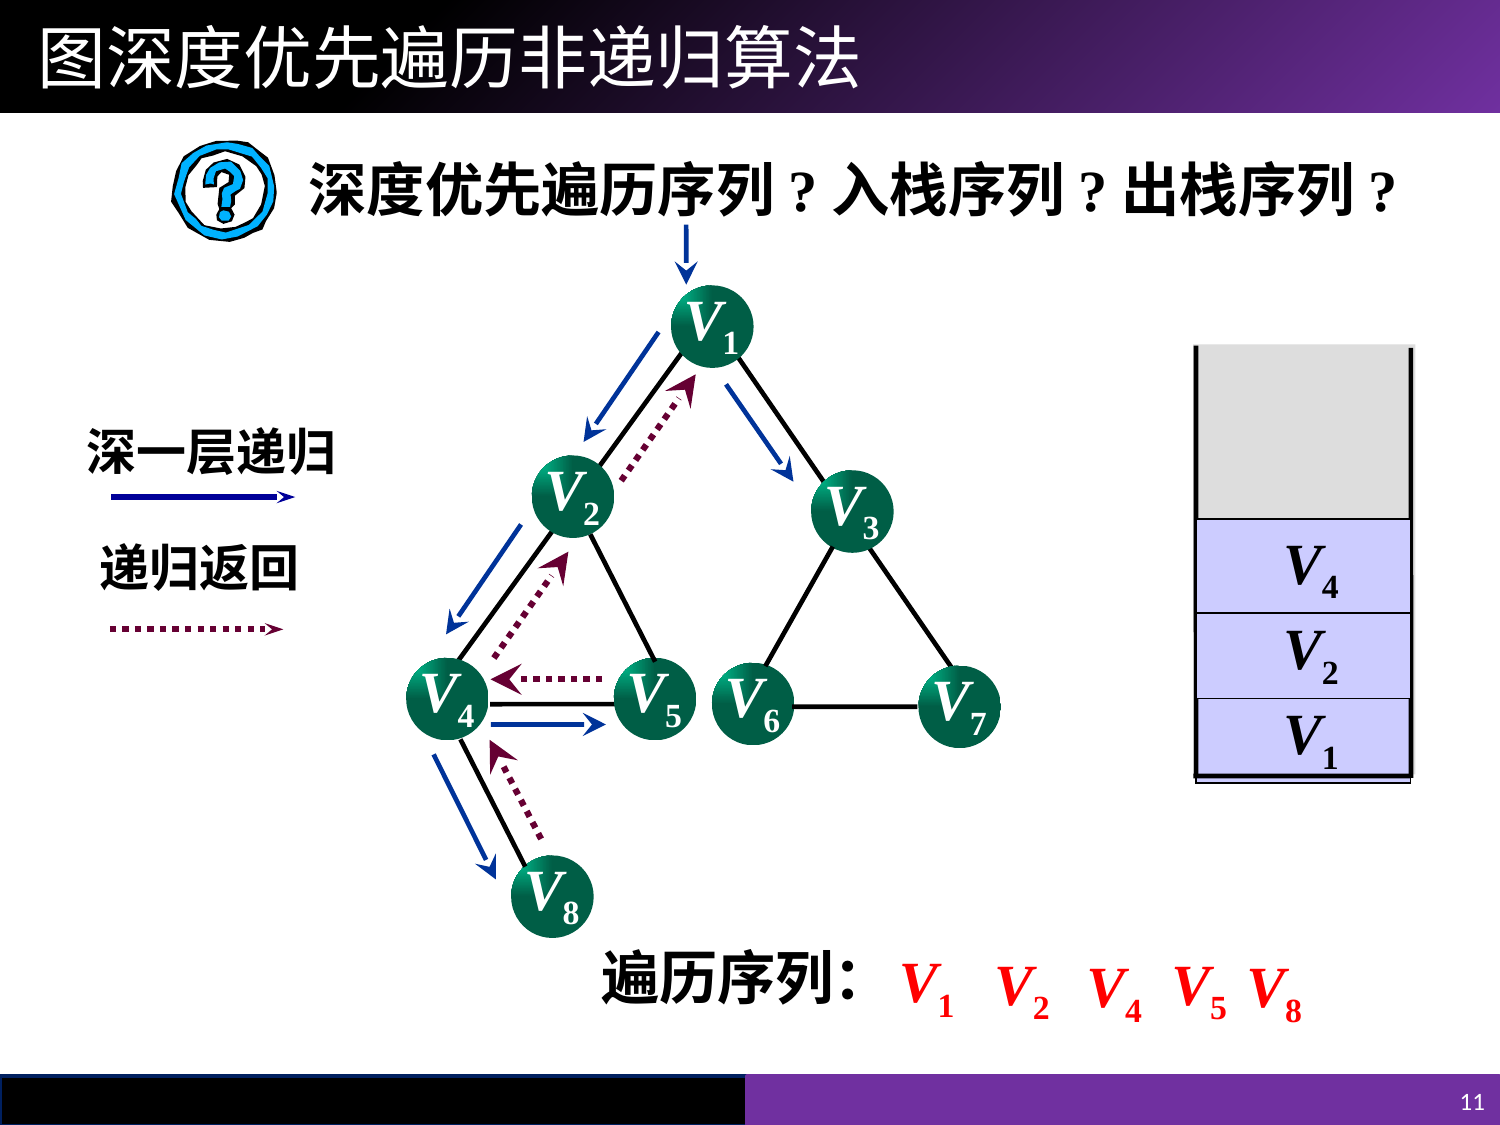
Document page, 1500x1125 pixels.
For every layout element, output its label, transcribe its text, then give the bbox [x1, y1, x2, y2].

text_box V2 [1195, 614, 1411, 699]
text_box V1 [896, 942, 989, 1026]
text_box [773, 458, 794, 482]
text_box [0, 0, 1500, 115]
text_box 遍历序列： [586, 933, 944, 1019]
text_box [711, 654, 800, 753]
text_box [405, 649, 494, 748]
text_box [613, 649, 702, 748]
text_box [585, 714, 606, 735]
slide_number 11 [1312, 1074, 1500, 1125]
text_box V4 [1083, 947, 1176, 1031]
text_box 深一层递归 [83, 418, 347, 499]
title 图深度优先遍历非递归算法 [0, 0, 1463, 113]
text_box [446, 611, 467, 635]
text_box [109, 625, 284, 634]
text_box [583, 418, 604, 442]
text_box [0, 1074, 745, 1125]
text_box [810, 461, 899, 561]
text_box [624, 383, 695, 477]
text_box V2 [991, 945, 1084, 1029]
text_box [497, 745, 509, 754]
text_box [477, 856, 496, 880]
text_box V5 [1168, 945, 1261, 1029]
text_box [170, 140, 1382, 243]
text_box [510, 847, 599, 946]
text_box [675, 263, 697, 275]
text_box V4 [1195, 518, 1411, 614]
text_box 递归返回 [96, 534, 347, 616]
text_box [918, 657, 1006, 756]
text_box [531, 447, 619, 546]
text_box [1193, 344, 1416, 775]
text_box [745, 1074, 1312, 1125]
text_box [497, 554, 569, 654]
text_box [670, 276, 759, 376]
text_box V1 [1195, 699, 1411, 784]
text_box V8 [1243, 947, 1336, 1031]
text_box [498, 668, 603, 690]
